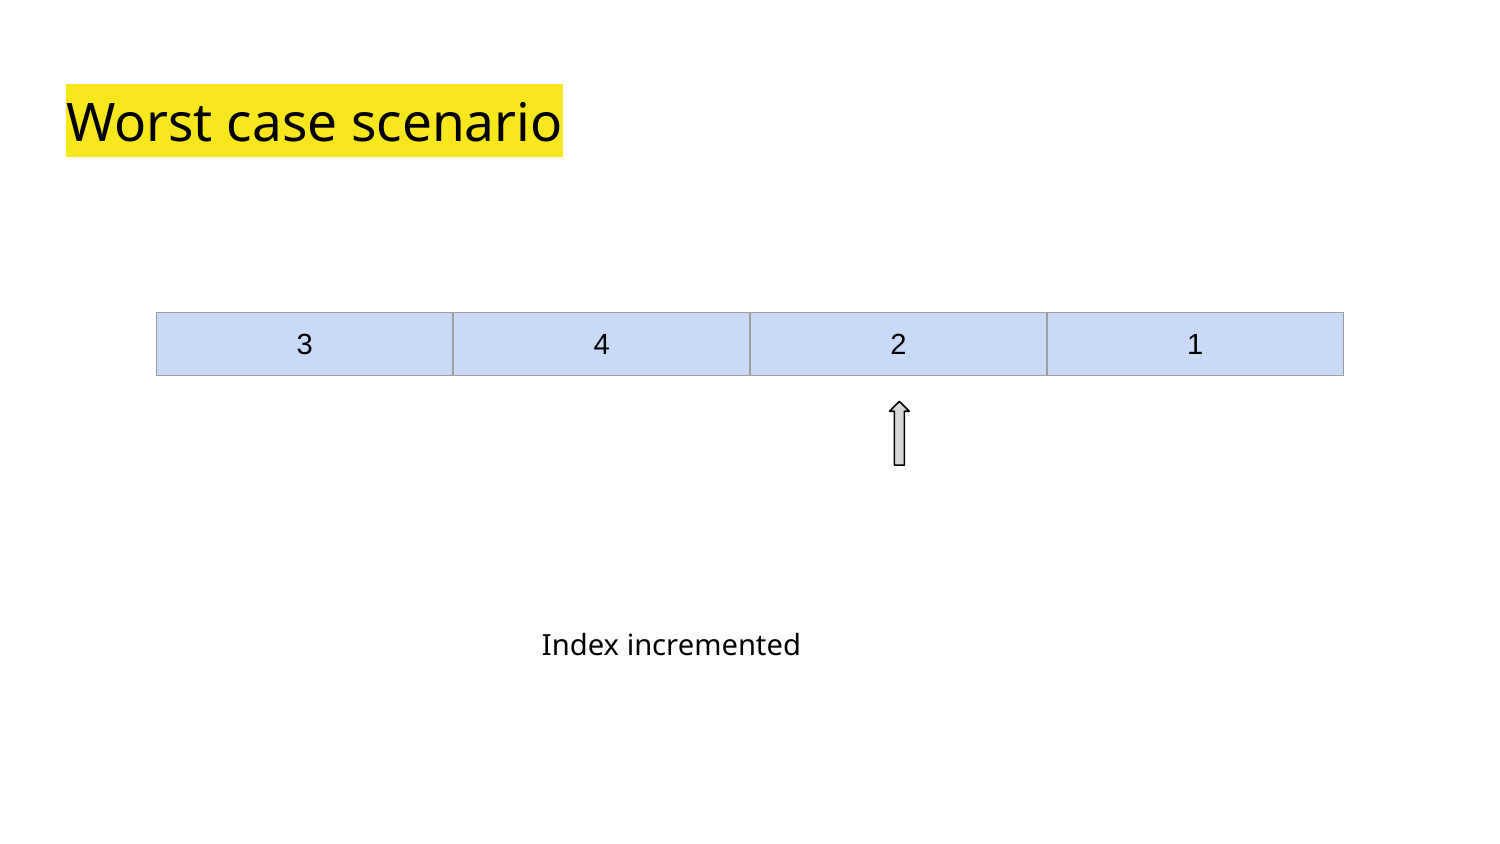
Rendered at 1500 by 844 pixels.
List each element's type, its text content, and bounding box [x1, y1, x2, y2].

title Worst case scenario [51, 72, 1449, 167]
table_header 2 [751, 313, 1046, 375]
table_header 1 [1048, 313, 1343, 375]
table_header 3 [157, 313, 452, 375]
text_box Index incremented [526, 611, 1344, 746]
table_header 4 [454, 313, 749, 375]
text_box [889, 401, 910, 466]
